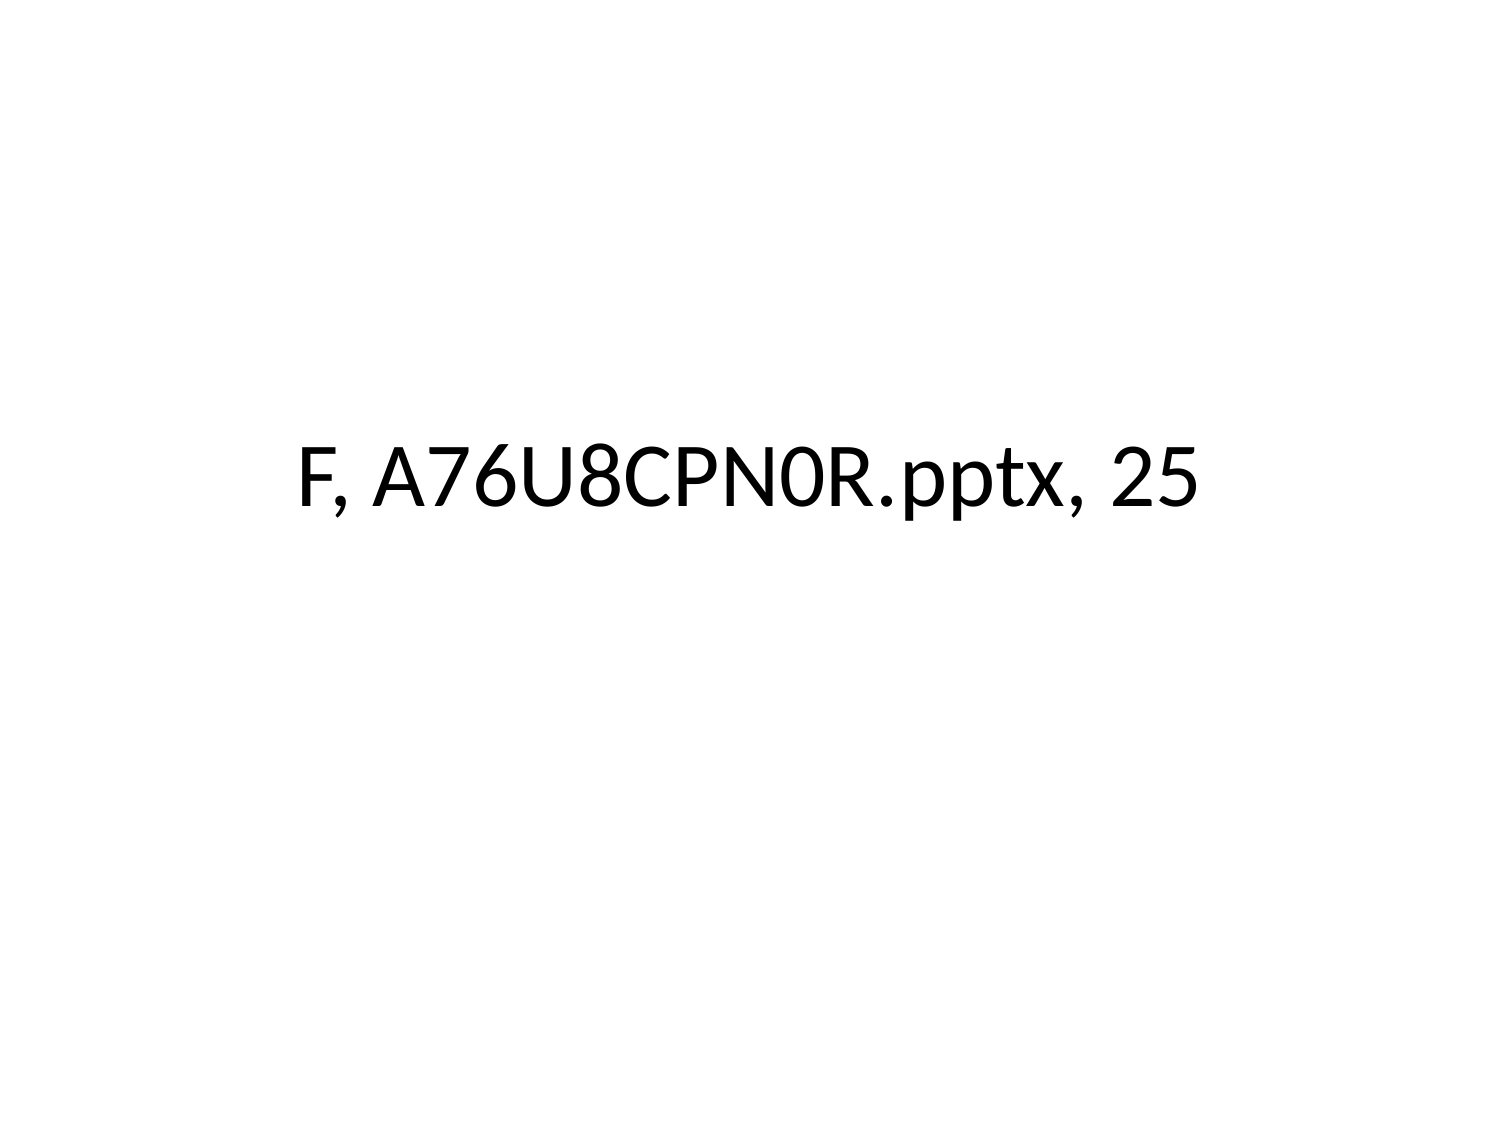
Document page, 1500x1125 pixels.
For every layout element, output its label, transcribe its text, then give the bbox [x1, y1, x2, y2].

title F, A76U8CPN0R.pptx, 25 [112, 349, 1388, 591]
